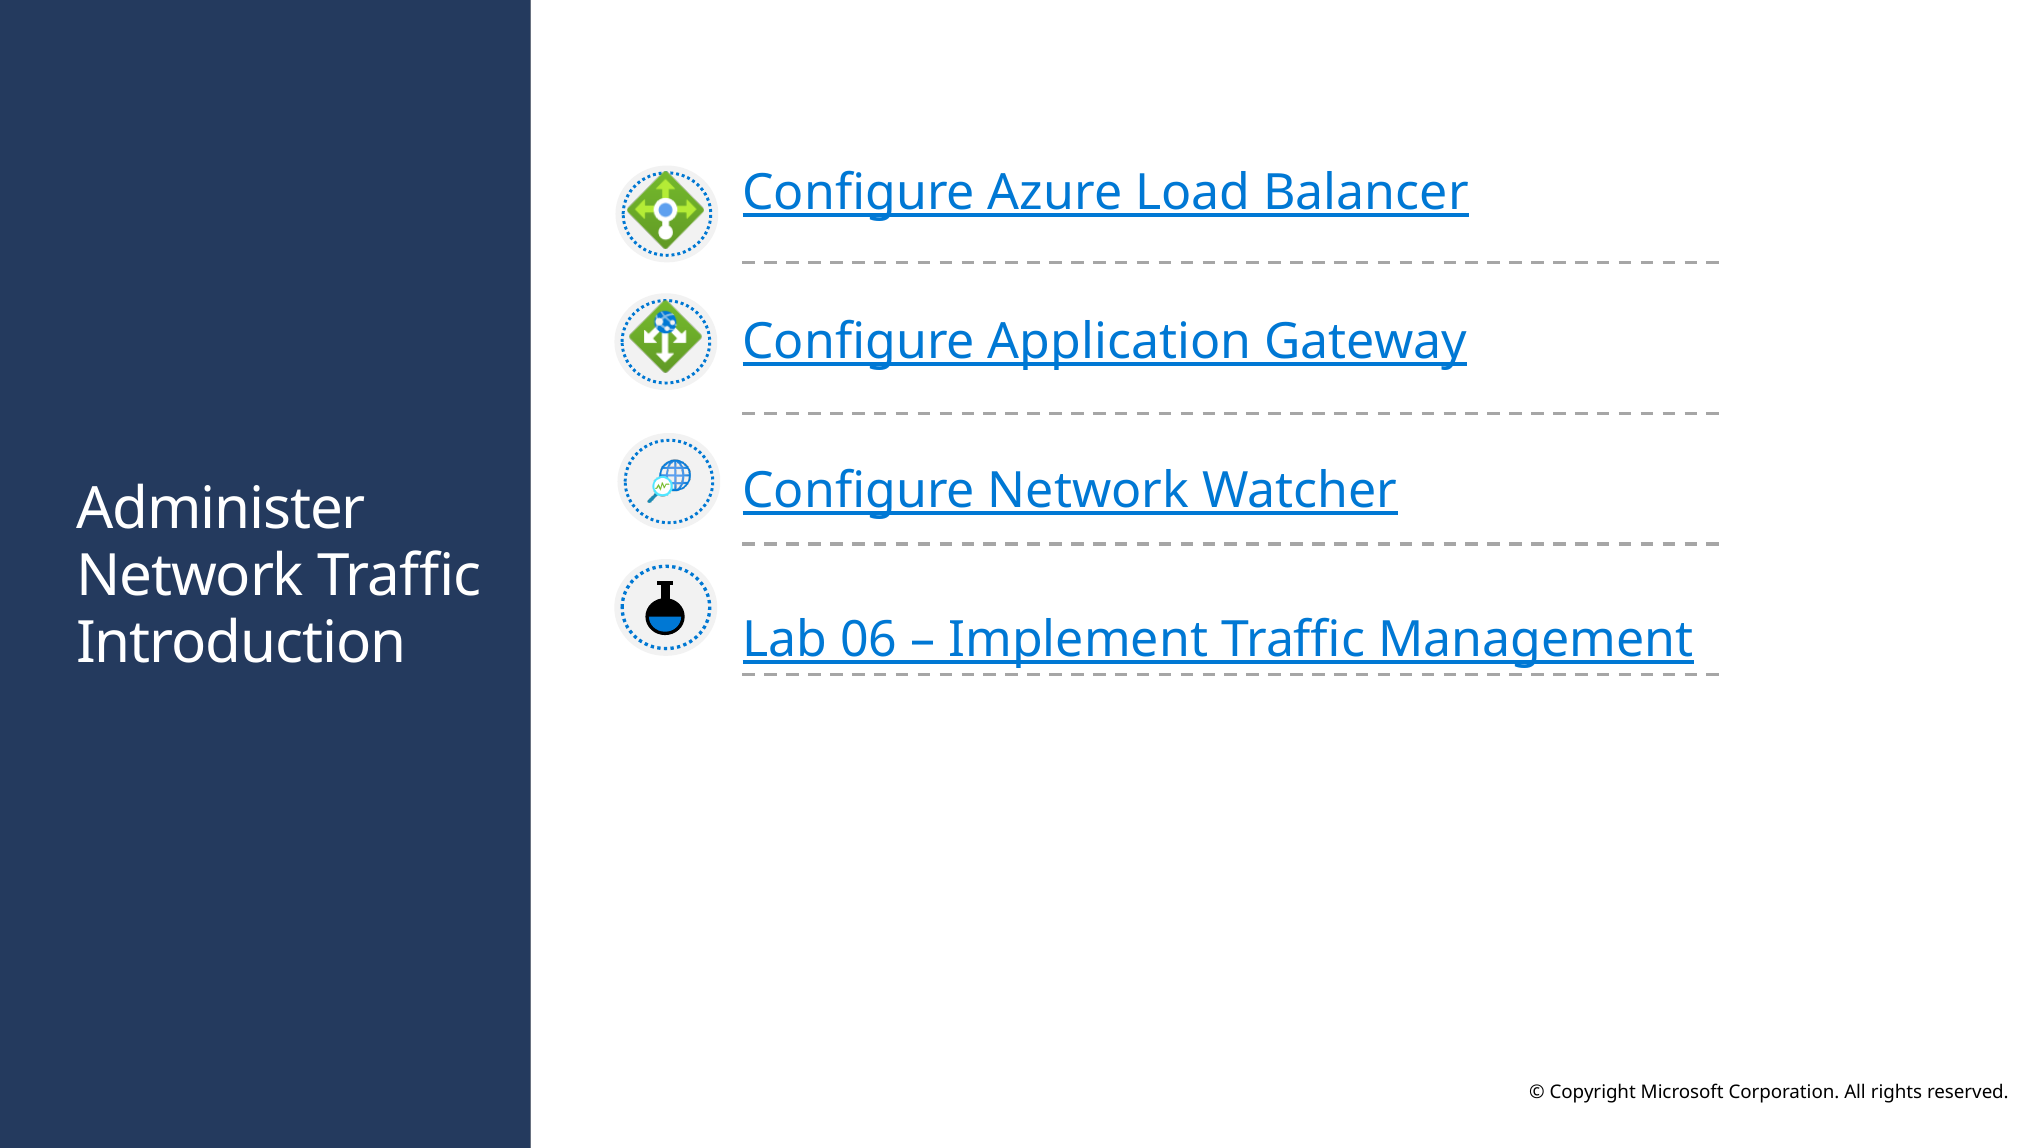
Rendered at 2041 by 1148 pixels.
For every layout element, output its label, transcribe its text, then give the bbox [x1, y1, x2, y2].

picture [0, 0, 2041, 1148]
text_box Configure Azure Load Balancer Configure Application Gateway Configure Network Watcher Lab 06 – Implement Traffic Management [742, 68, 1945, 697]
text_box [613, 165, 721, 657]
title Administer Network Traffic Introduction [76, 472, 488, 675]
